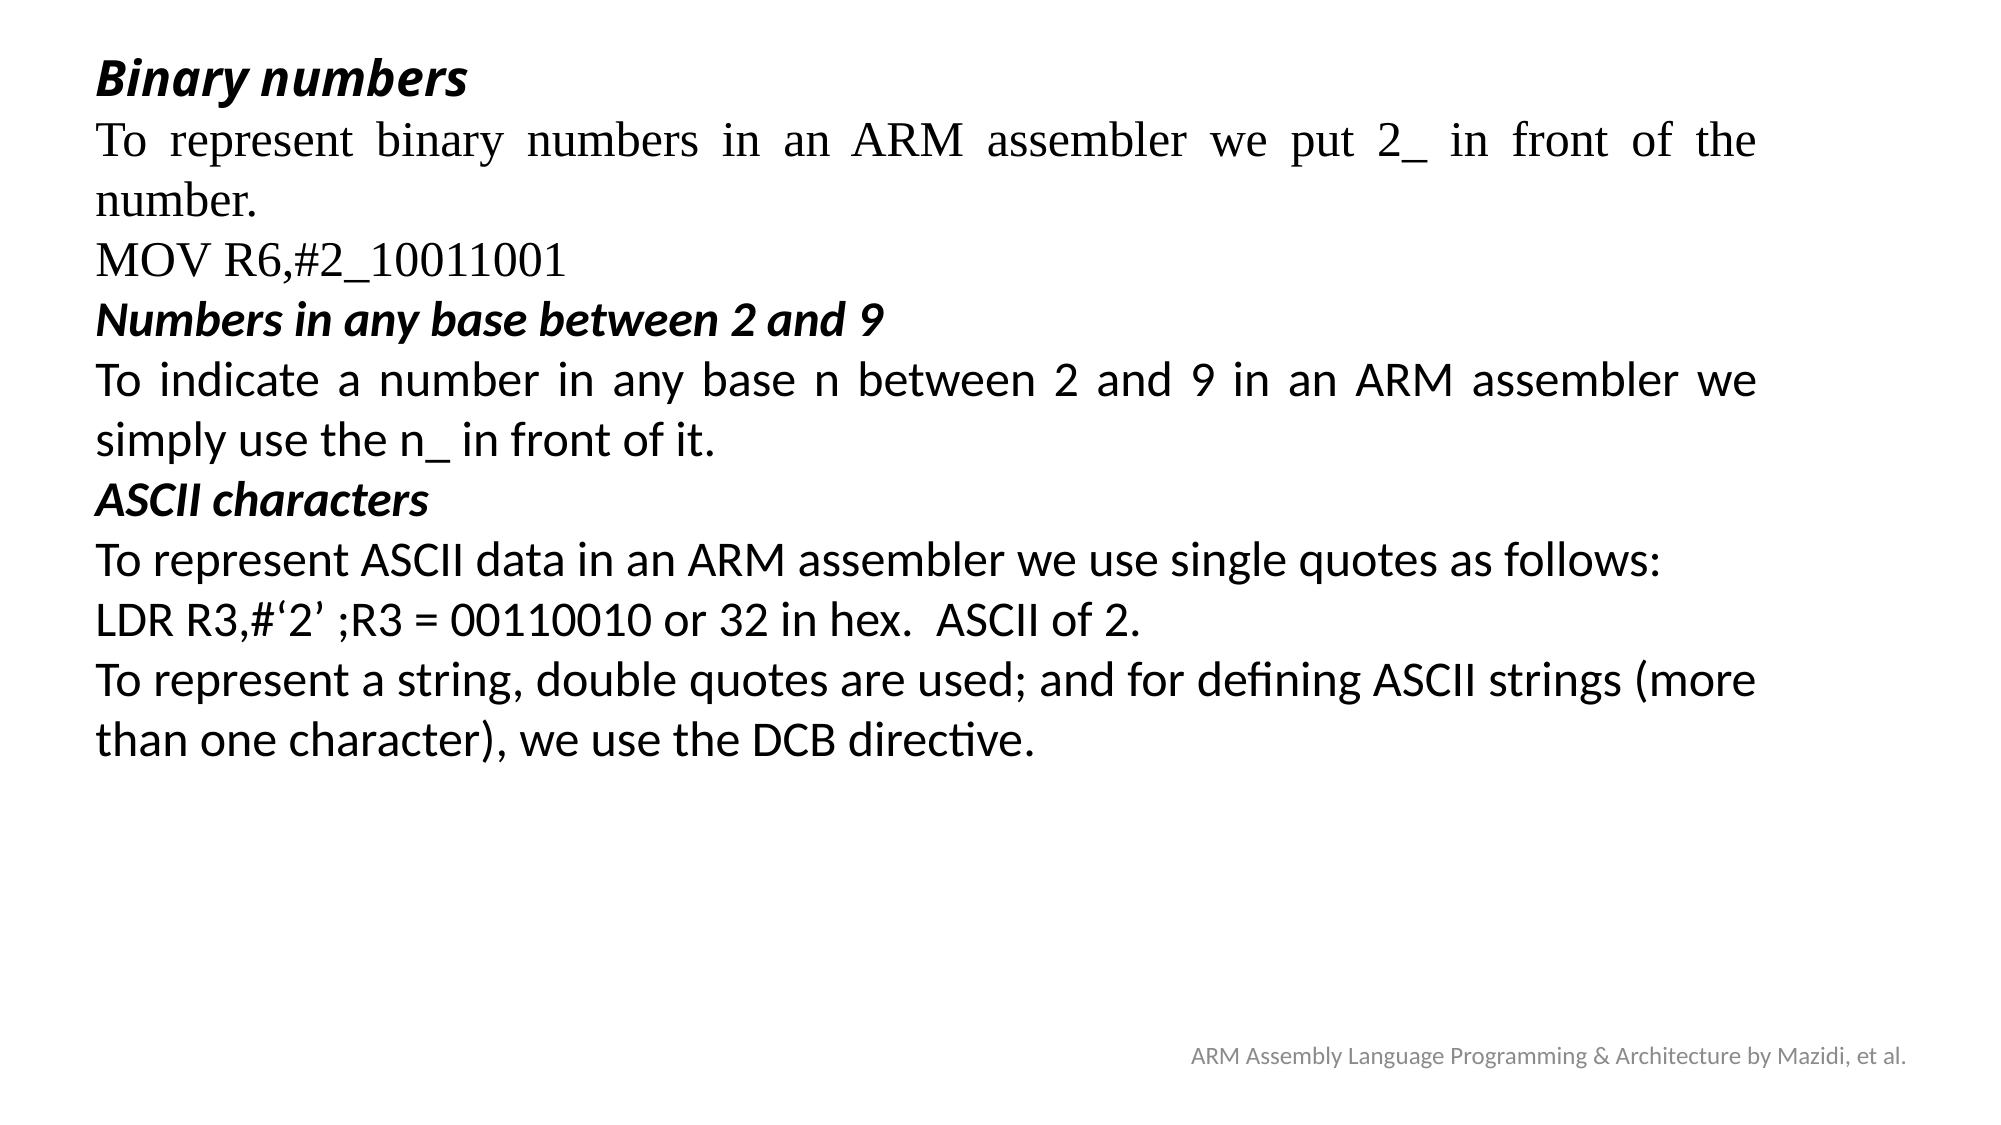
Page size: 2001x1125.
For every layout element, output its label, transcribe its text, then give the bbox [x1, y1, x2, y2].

footer ARM Assembly Language Programming & Architecture by Mazidi, et al. [1161, 1024, 1938, 1085]
text_box Binary numbers To represent binary numbers in an ARM assembler we put 2_ in front of the number. MOV R6,#2_10011001 Numbers in any base between 2 and 9 To indicate a number in any base n between 2 and 9 in an ARM assembler we simply use the n_ in front of it. ASCII characters To represent ASCII data in an ARM assembler we use single quotes as follows: LDR R3,#‘2’ ;R3 = 00110010 or 32 in hex. ASCII of 2. To represent a string, double quotes are used; and for defining ASCII strings (more than one character), we use the DCB directive. [80, 39, 1774, 825]
